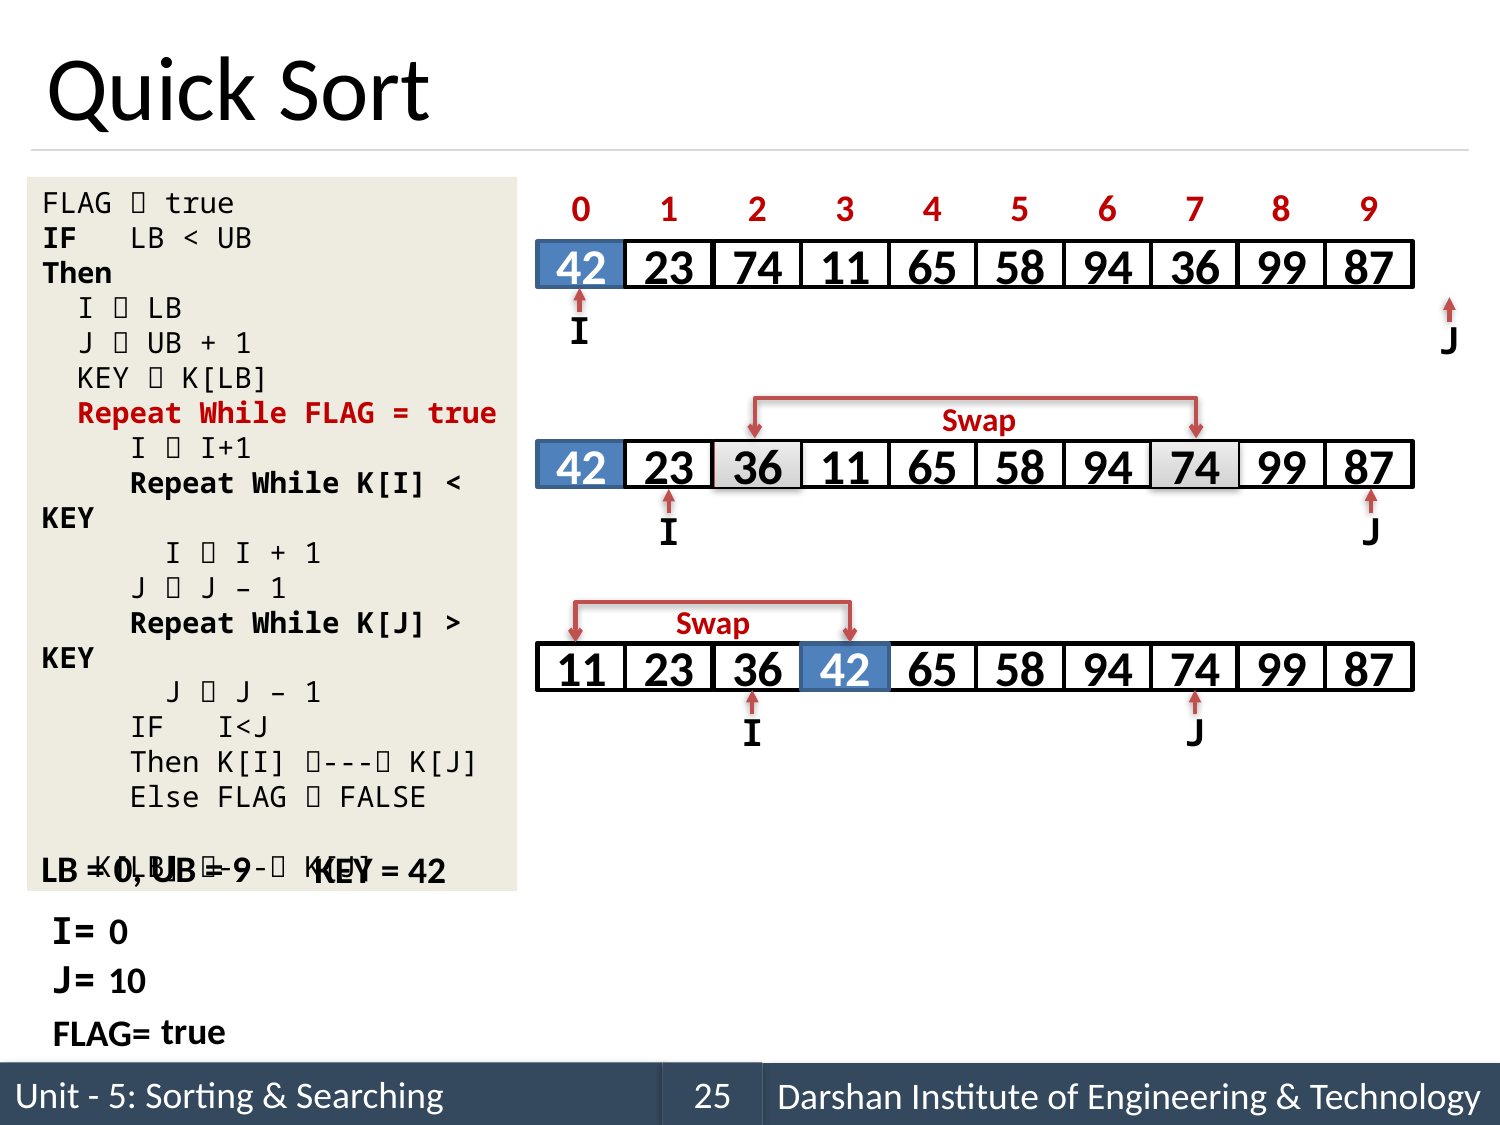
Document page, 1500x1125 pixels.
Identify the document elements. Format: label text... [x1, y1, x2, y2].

text_box J= [36, 948, 87, 1009]
text_box 94 [1062, 239, 1149, 289]
text_box 3 [799, 173, 887, 239]
text_box 11 [806, 445, 887, 489]
text_box 99 [1235, 239, 1323, 289]
text_box Swap [927, 390, 1032, 446]
text_box 65 [887, 239, 974, 289]
text_box 9 [1323, 173, 1415, 239]
text_box 58 [974, 641, 1062, 692]
text_box 10 [87, 948, 167, 1001]
text_box 0 [87, 899, 150, 948]
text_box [642, 488, 695, 562]
text_box 65 [887, 445, 974, 489]
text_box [1423, 297, 1476, 371]
text_box FLAG= [38, 1001, 166, 1062]
text_box FLAG  true IF LB < UB Then I  LB J  UB + 1 KEY  K[LB] Repeat While FLAG = true I  I+1 Repeat While K[I] < KEY I  I + 1 J  J – 1 Repeat While K[J] > KEY J  J – 1 IF I<J Then K[I] --- K[J] Else FLAG  FALSE K[LB] --- K[J] [27, 176, 518, 891]
text_box 11 [799, 239, 887, 289]
text_box 23 [627, 650, 712, 692]
text_box [568, 600, 661, 643]
text_box 99 [1238, 439, 1323, 489]
text_box 42 [535, 439, 623, 489]
text_box true [146, 999, 242, 1060]
text_box 36 [712, 650, 799, 692]
text_box 58 [974, 445, 1062, 489]
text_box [553, 287, 606, 361]
text_box [1032, 396, 1204, 439]
text_box 58 [974, 239, 1062, 289]
title Quick Sort [31, 17, 1469, 150]
text_box 1 [623, 173, 712, 239]
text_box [726, 689, 779, 763]
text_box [1169, 689, 1221, 763]
text_box [766, 600, 858, 643]
text_box 65 [891, 641, 974, 692]
text_box 0 [535, 173, 623, 239]
text_box 87 [1323, 439, 1415, 489]
text_box 42 [799, 641, 891, 692]
text_box 7 [1149, 173, 1235, 239]
text_box 74 [1150, 440, 1239, 488]
text_box 4 [887, 173, 974, 239]
text_box 11 [535, 641, 627, 692]
text_box 36 [713, 440, 802, 488]
text_box 2 [712, 173, 799, 239]
text_box 42 [535, 239, 623, 289]
text_box 94 [1062, 445, 1145, 489]
text_box 36 [1149, 239, 1235, 289]
text_box 6 [1062, 173, 1149, 239]
text_box 23 [623, 239, 712, 289]
text_box I= [36, 899, 87, 948]
text_box [747, 396, 927, 439]
text_box 74 [1149, 641, 1235, 692]
text_box 23 [623, 439, 712, 489]
text_box 94 [1062, 641, 1149, 692]
text_box 99 [1235, 641, 1323, 692]
text_box 74 [712, 239, 799, 289]
text_box LB = 0, UB = 9 [26, 837, 267, 898]
text_box 5 [974, 173, 1062, 239]
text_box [1345, 488, 1397, 562]
text_box 87 [1323, 239, 1415, 289]
text_box 87 [1323, 641, 1415, 692]
text_box 8 [1235, 173, 1323, 239]
text_box KEY = 42 [299, 838, 462, 899]
text_box Swap [661, 593, 766, 649]
